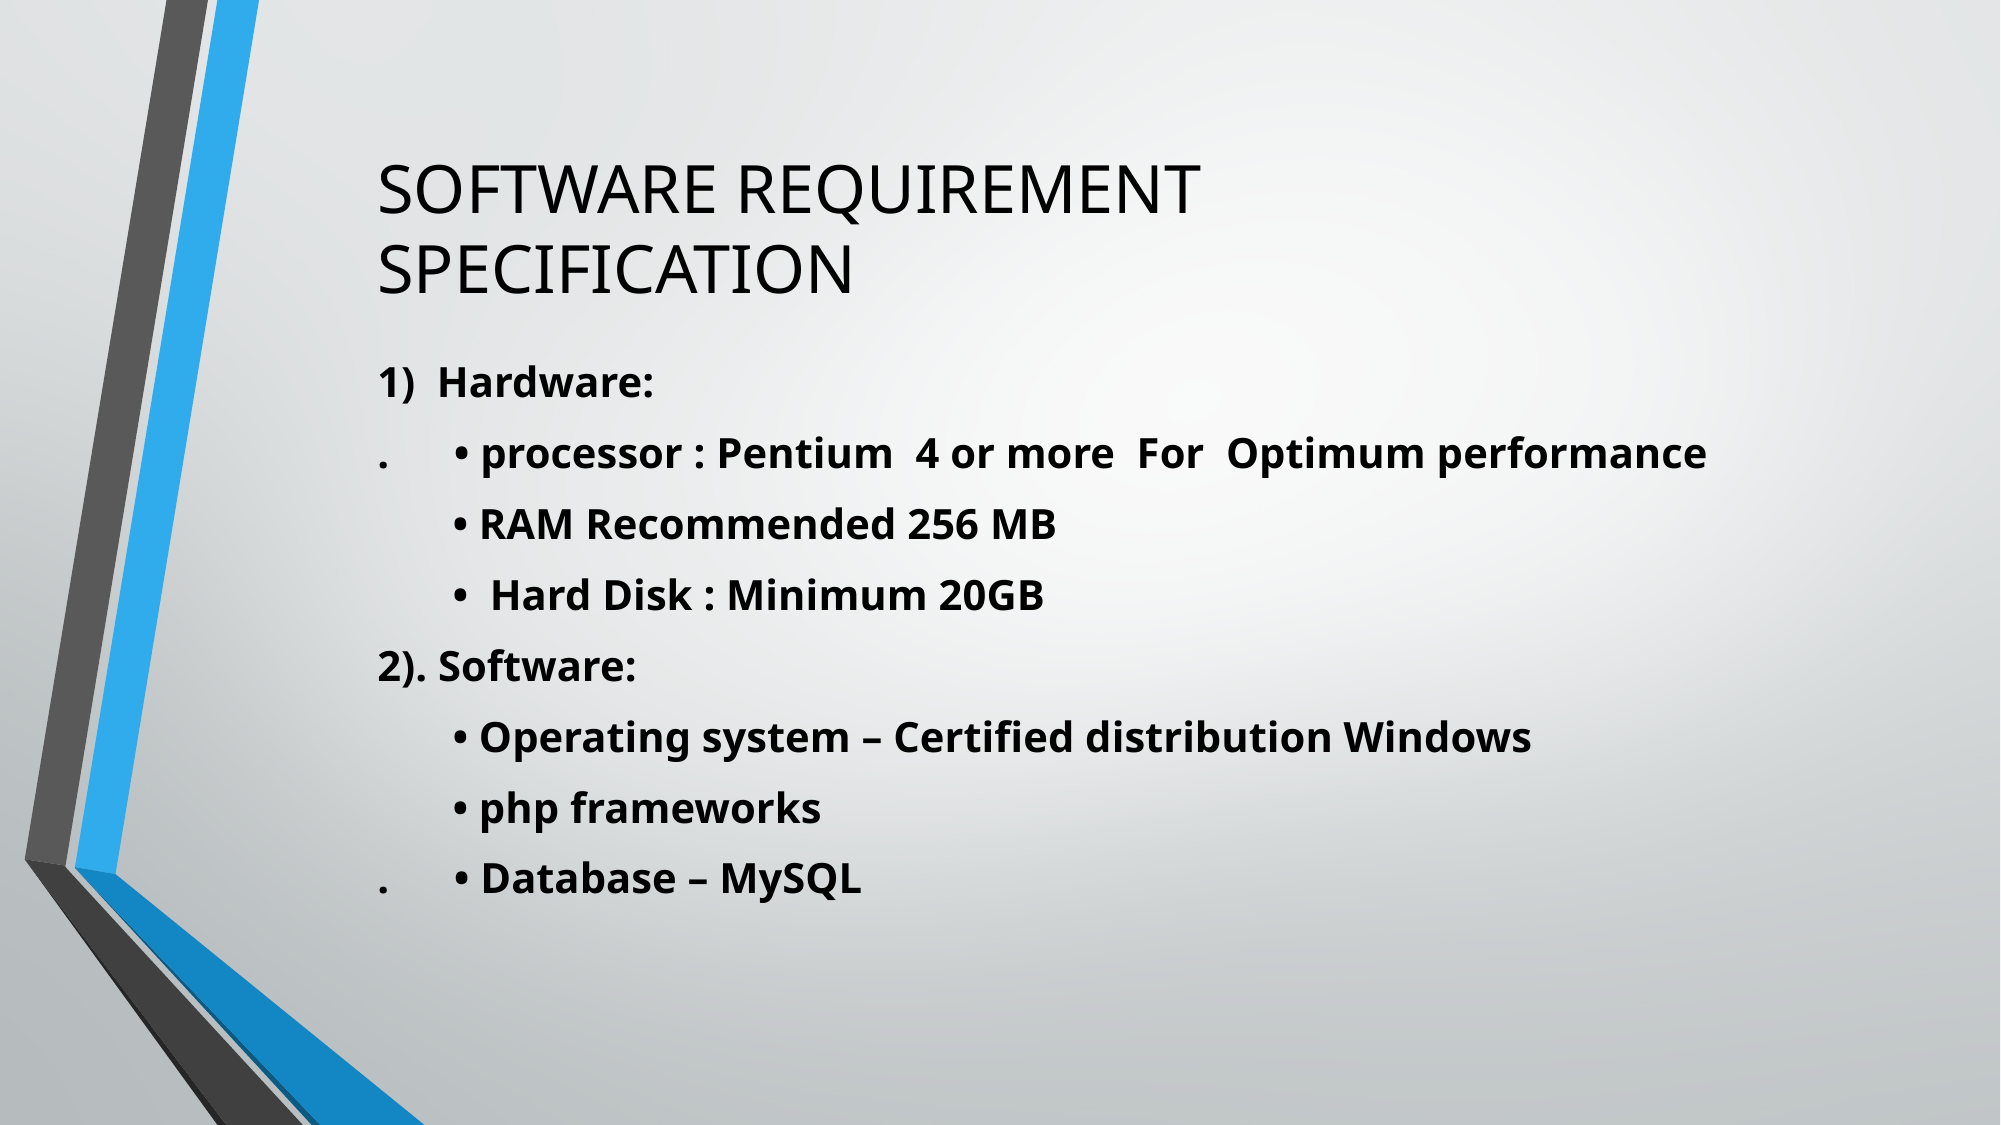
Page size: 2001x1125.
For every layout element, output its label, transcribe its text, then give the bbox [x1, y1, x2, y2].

title Software requirement specification [362, 141, 1703, 311]
list 1) Hardware: . • processor : Pentium 4 or more For Optimum performance • RAM Recommended 256 MB • Hard Disk : Minimum 20GB 2). Software: • Operating system – Certified distribution Windows • php frameworks . • Database – MySQL [362, 311, 1763, 947]
